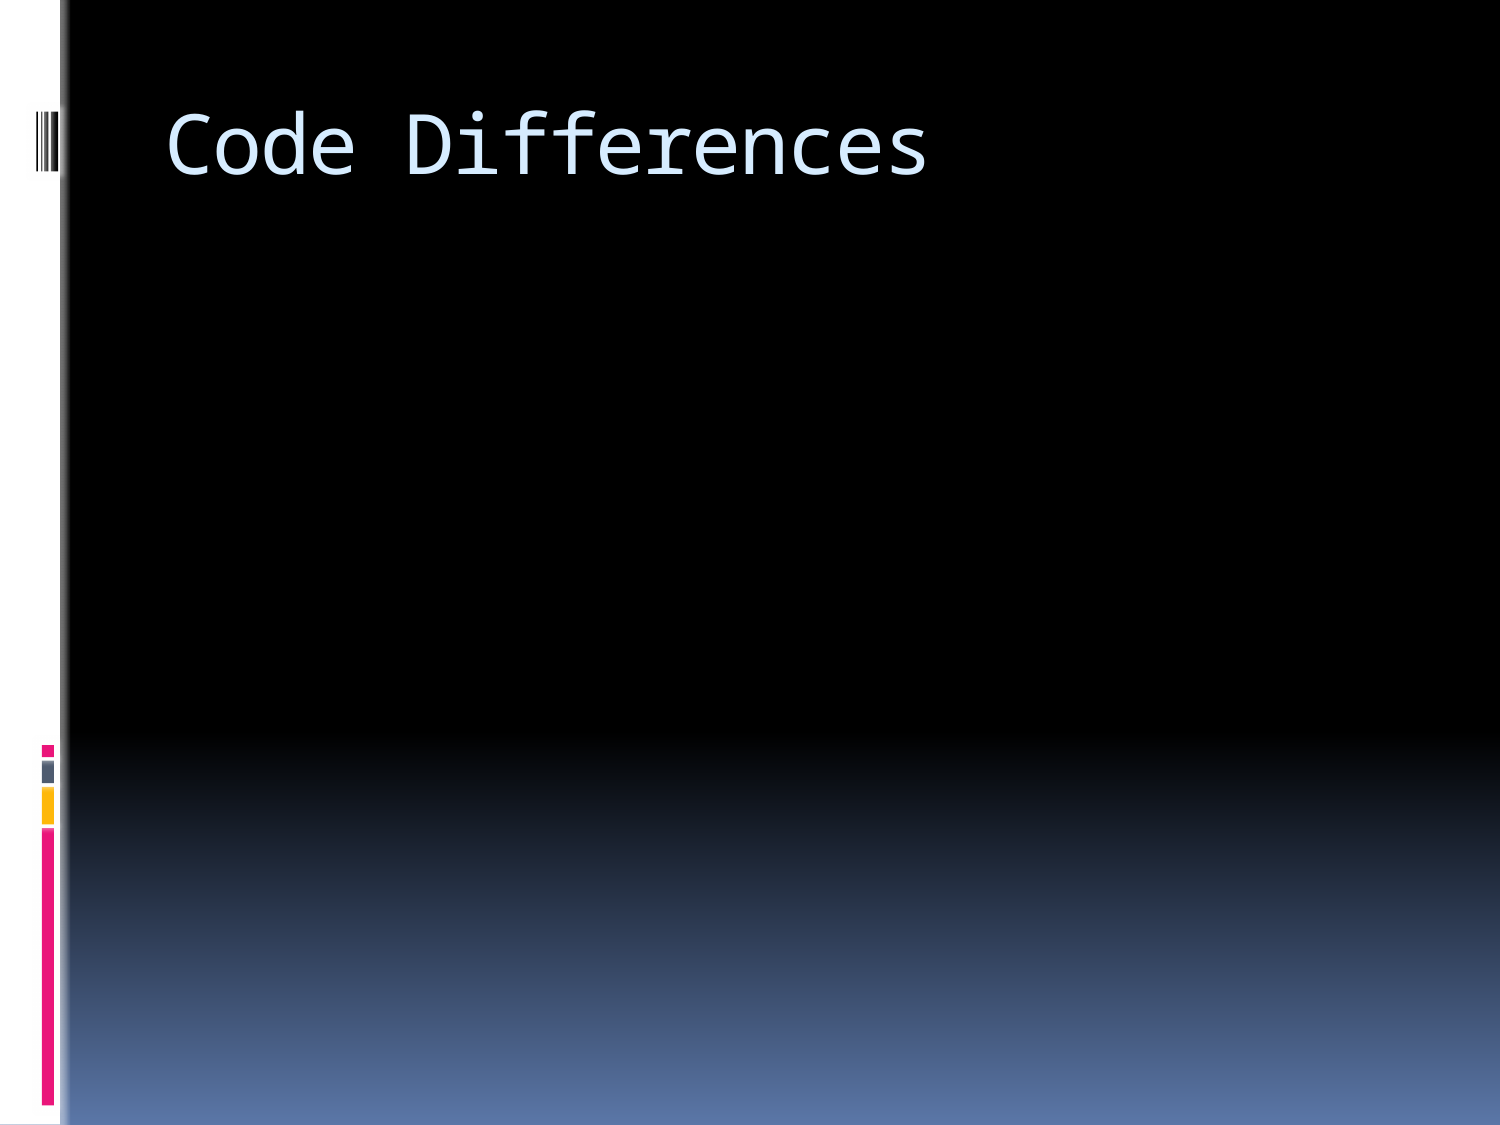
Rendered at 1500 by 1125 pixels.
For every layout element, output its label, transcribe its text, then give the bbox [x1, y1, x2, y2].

title Code Differences [150, 83, 1425, 234]
